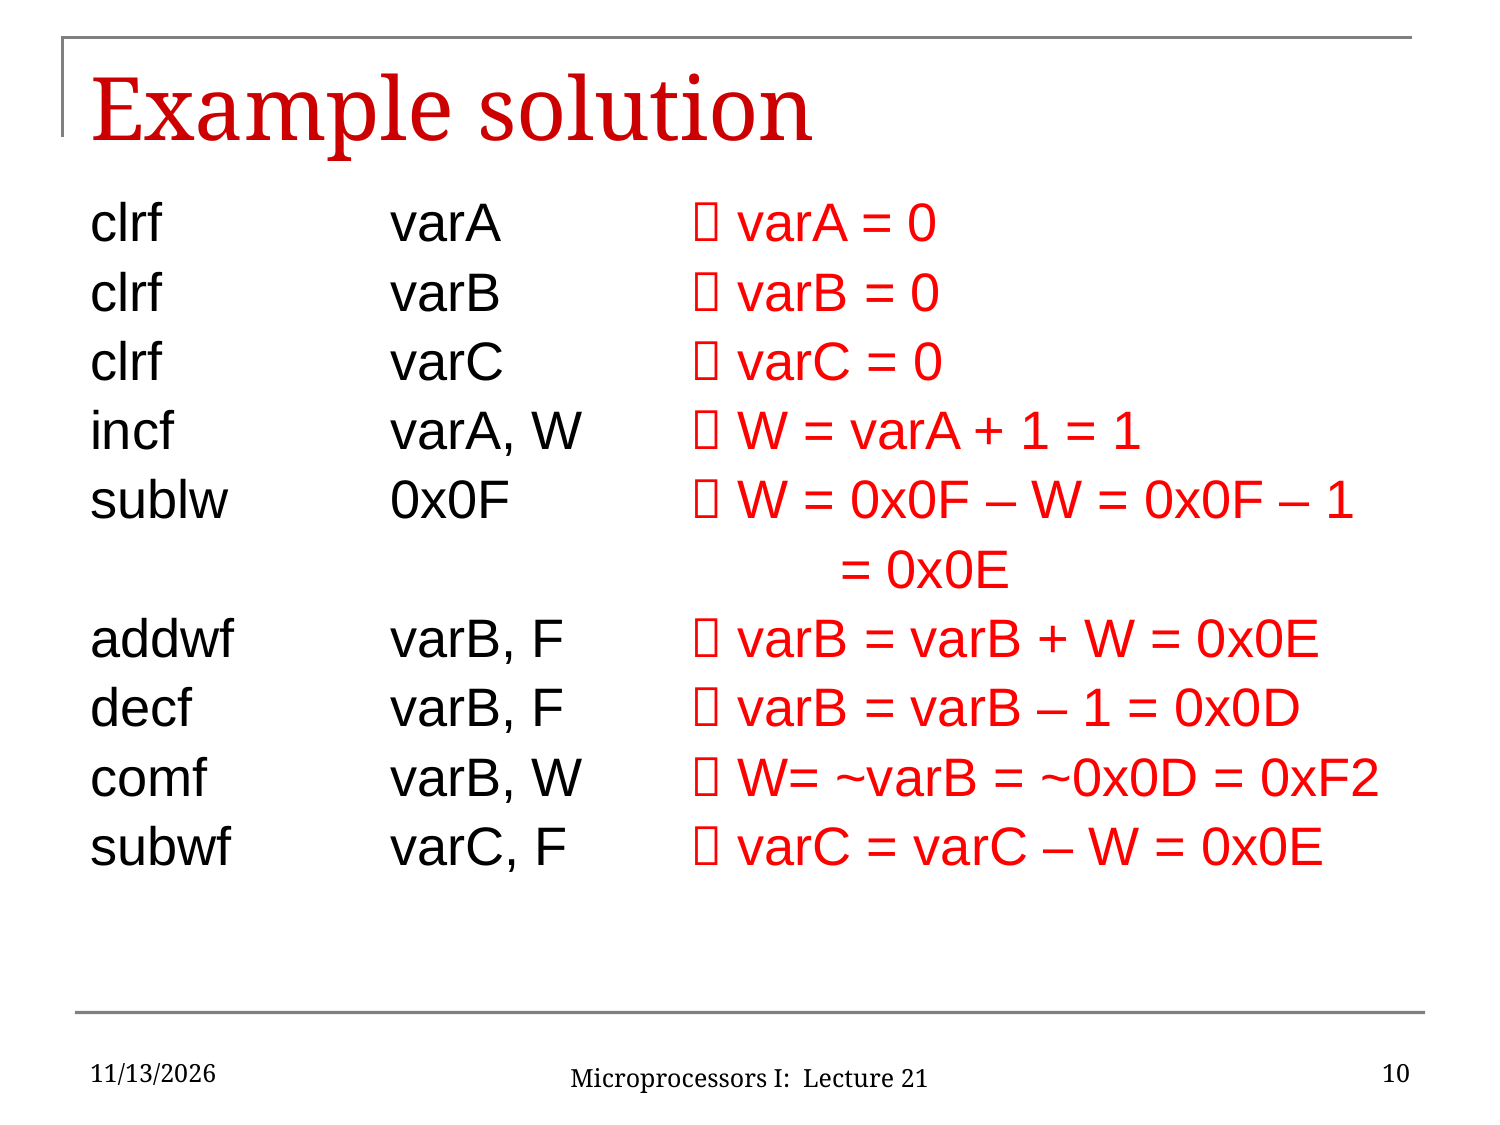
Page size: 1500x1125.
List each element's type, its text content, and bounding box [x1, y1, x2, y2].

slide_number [74, 1023, 426, 1100]
title Example solution [75, 45, 1425, 163]
list clrf varA  varA = 0 clrf varB  varB = 0 clrf varC  varC = 0 incf varA, W  W = varA + 1 = 1 sublw 0x0F  W = 0x0F – W = 0x0F – 1 = 0x0E addwf varB, F  varB = varB + W = 0x0E decf varB, F  varB = varB – 1 = 0x0D comf varB, W  W= ~varB = ~0x0D = 0xF2 subwf varC, F  varC = varC – W = 0x0E [75, 187, 1425, 1006]
footer Microprocessors I: Lecture 21 [512, 1024, 988, 1101]
slide_number 10 [1074, 1023, 1426, 1100]
